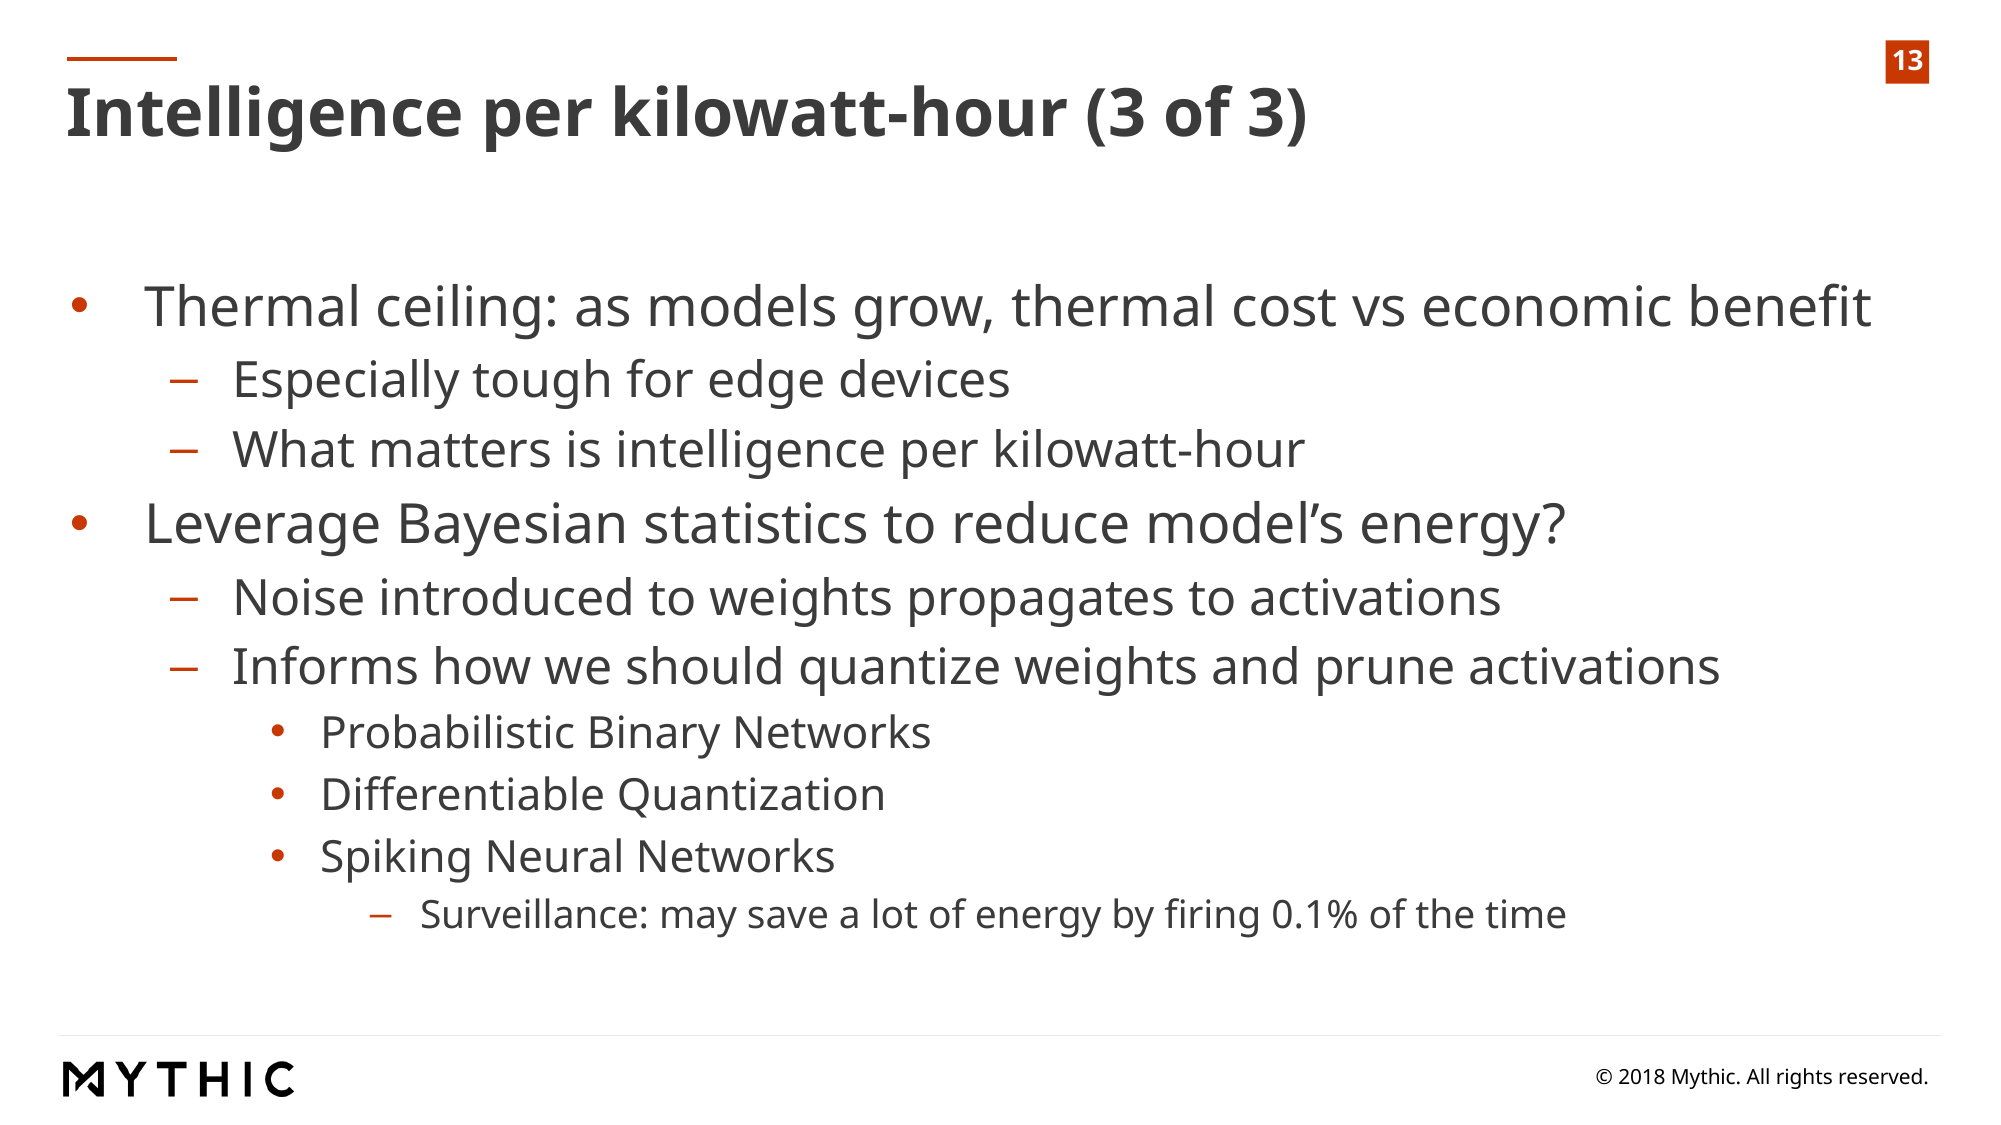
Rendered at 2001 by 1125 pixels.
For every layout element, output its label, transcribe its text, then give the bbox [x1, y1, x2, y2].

picture [59, 1058, 297, 1099]
list Intelligence per kilowatt-hour (3 of 3) [51, 83, 1473, 169]
list Thermal ceiling: as models grow, thermal cost vs economic benefit Especially tough for edge devices What matters is intelligence per kilowatt-hour Leverage Bayesian statistics to reduce model’s energy? Noise introduced to weights propagates to activations Informs how we should quantize weights and prune activations Probabilistic Binary Networks Differentiable Quantization Spiking Neural Networks Surveillance: may save a lot of energy by firing 0.1% of the time [55, 263, 1908, 975]
